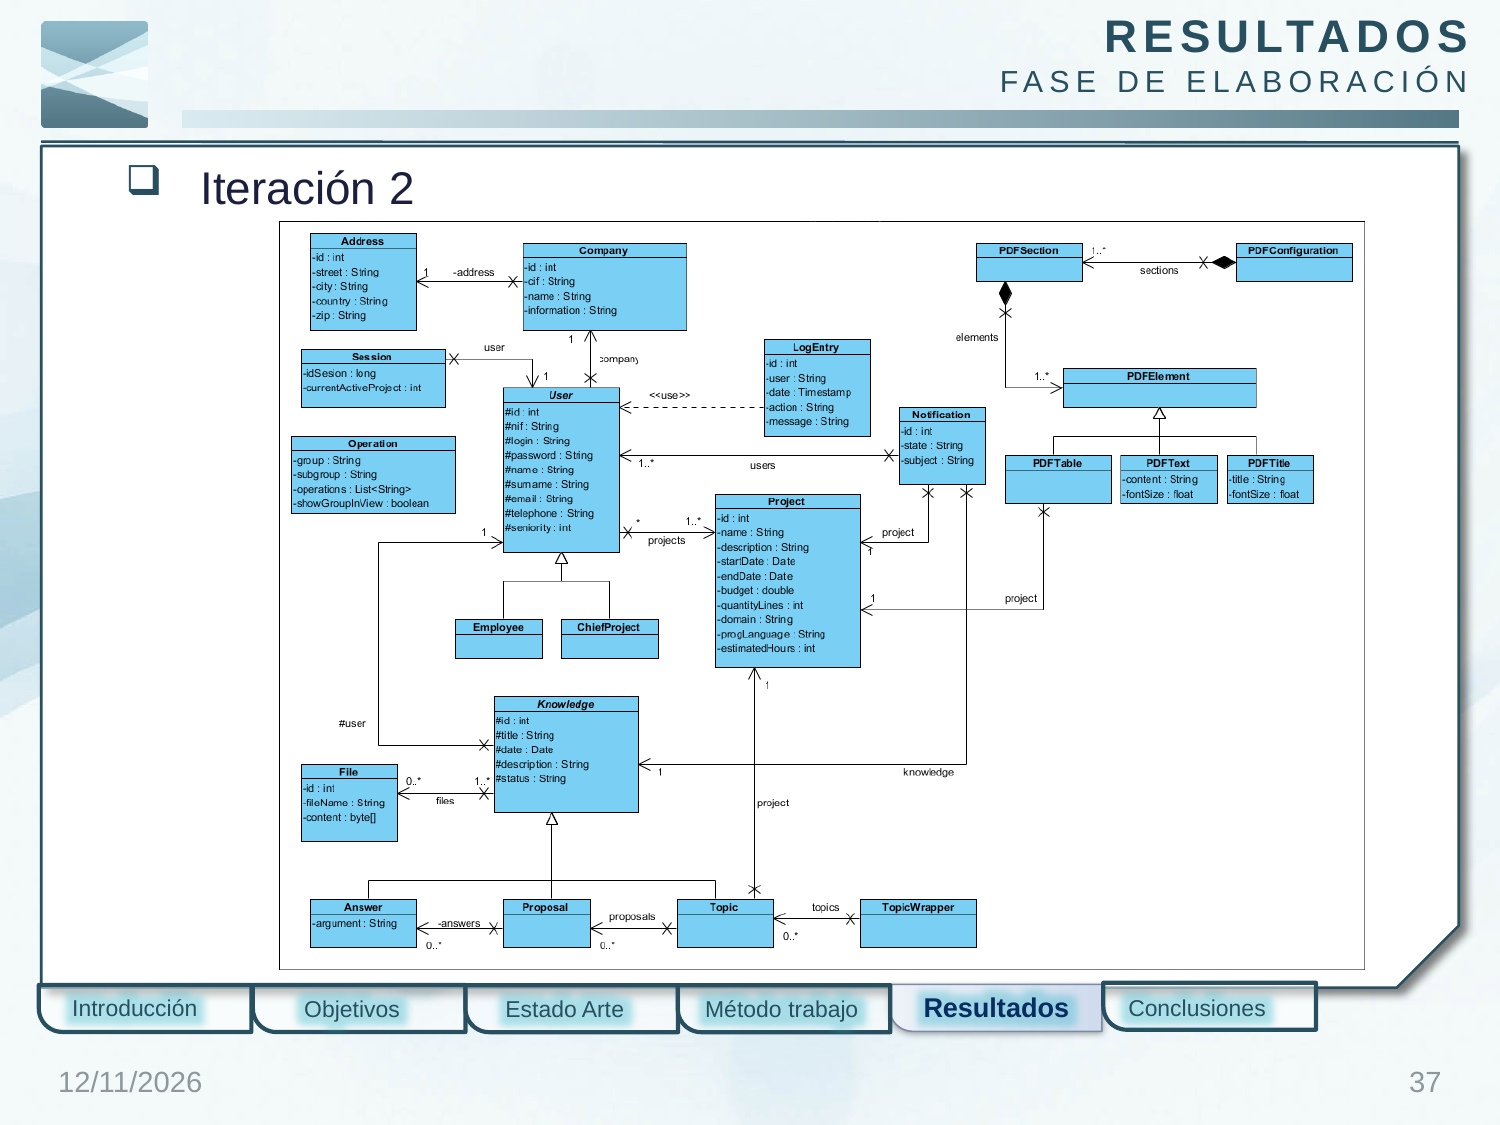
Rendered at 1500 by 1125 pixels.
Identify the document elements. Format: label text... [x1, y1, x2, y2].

text_box [36, 982, 44, 1027]
text_box Estado del arte CBR [0, 0, 1500, 1125]
text_box Resultados [908, 983, 1101, 1031]
text_box [463, 983, 478, 1032]
text_box [254, 1029, 268, 1034]
text_box Objetivos [289, 986, 446, 1030]
picture [41, 21, 148, 128]
text_box [250, 982, 277, 1035]
picture [279, 221, 1365, 970]
text_box [1314, 980, 1319, 1032]
text_box Introducción [57, 986, 259, 1029]
text_box resultados Fase de elaboración [182, 0, 1483, 107]
text_box [675, 1030, 707, 1039]
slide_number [40, 1058, 391, 1103]
slide_number 37 [1109, 1058, 1460, 1103]
text_box [457, 982, 468, 1035]
text_box Iteración 2 [110, 150, 1338, 221]
text_box [891, 1029, 1307, 1039]
text_box Método trabajo [690, 987, 890, 1030]
text_box Estado Arte [490, 987, 678, 1030]
text_box Conclusiones [1113, 986, 1302, 1029]
